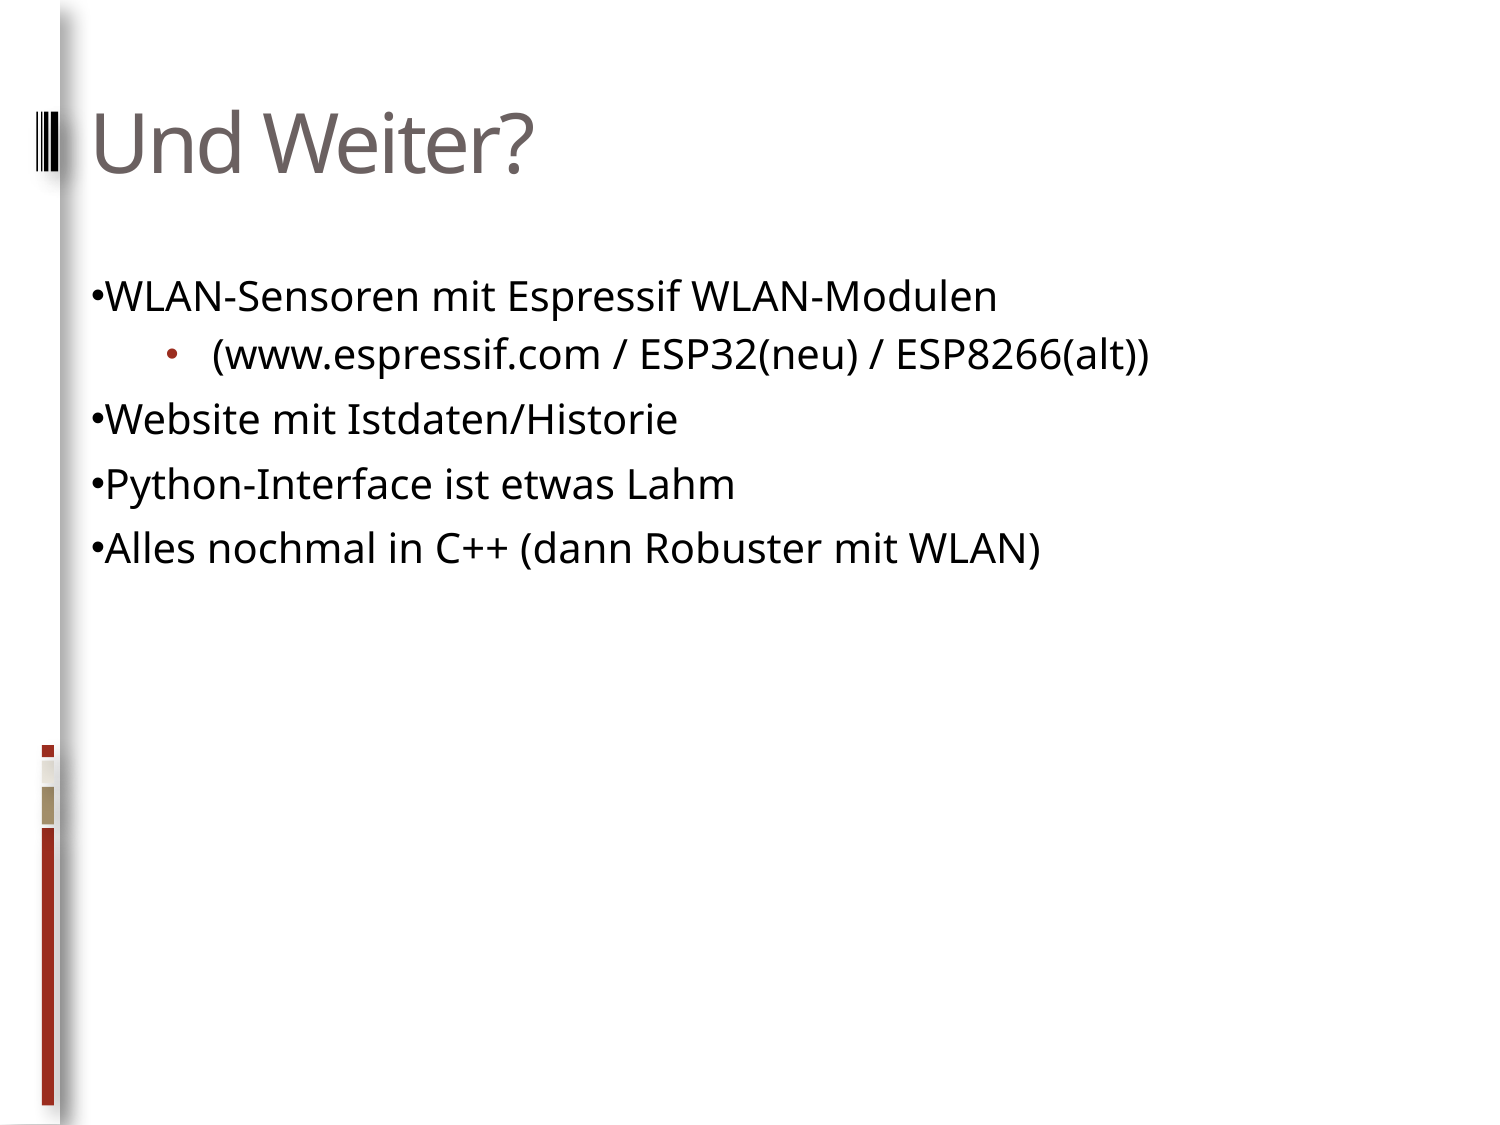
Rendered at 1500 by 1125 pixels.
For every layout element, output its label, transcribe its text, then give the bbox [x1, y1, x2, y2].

list WLAN-Sensoren mit Espressif WLAN-Modulen (www.espressif.com / ESP32(neu) / ESP8266(alt)) Website mit Istdaten/Historie Python-Interface ist etwas Lahm Alles nochmal in C++ (dann Robuster mit WLAN) [76, 262, 1424, 1005]
title Und Weiter? [75, 34, 1425, 247]
